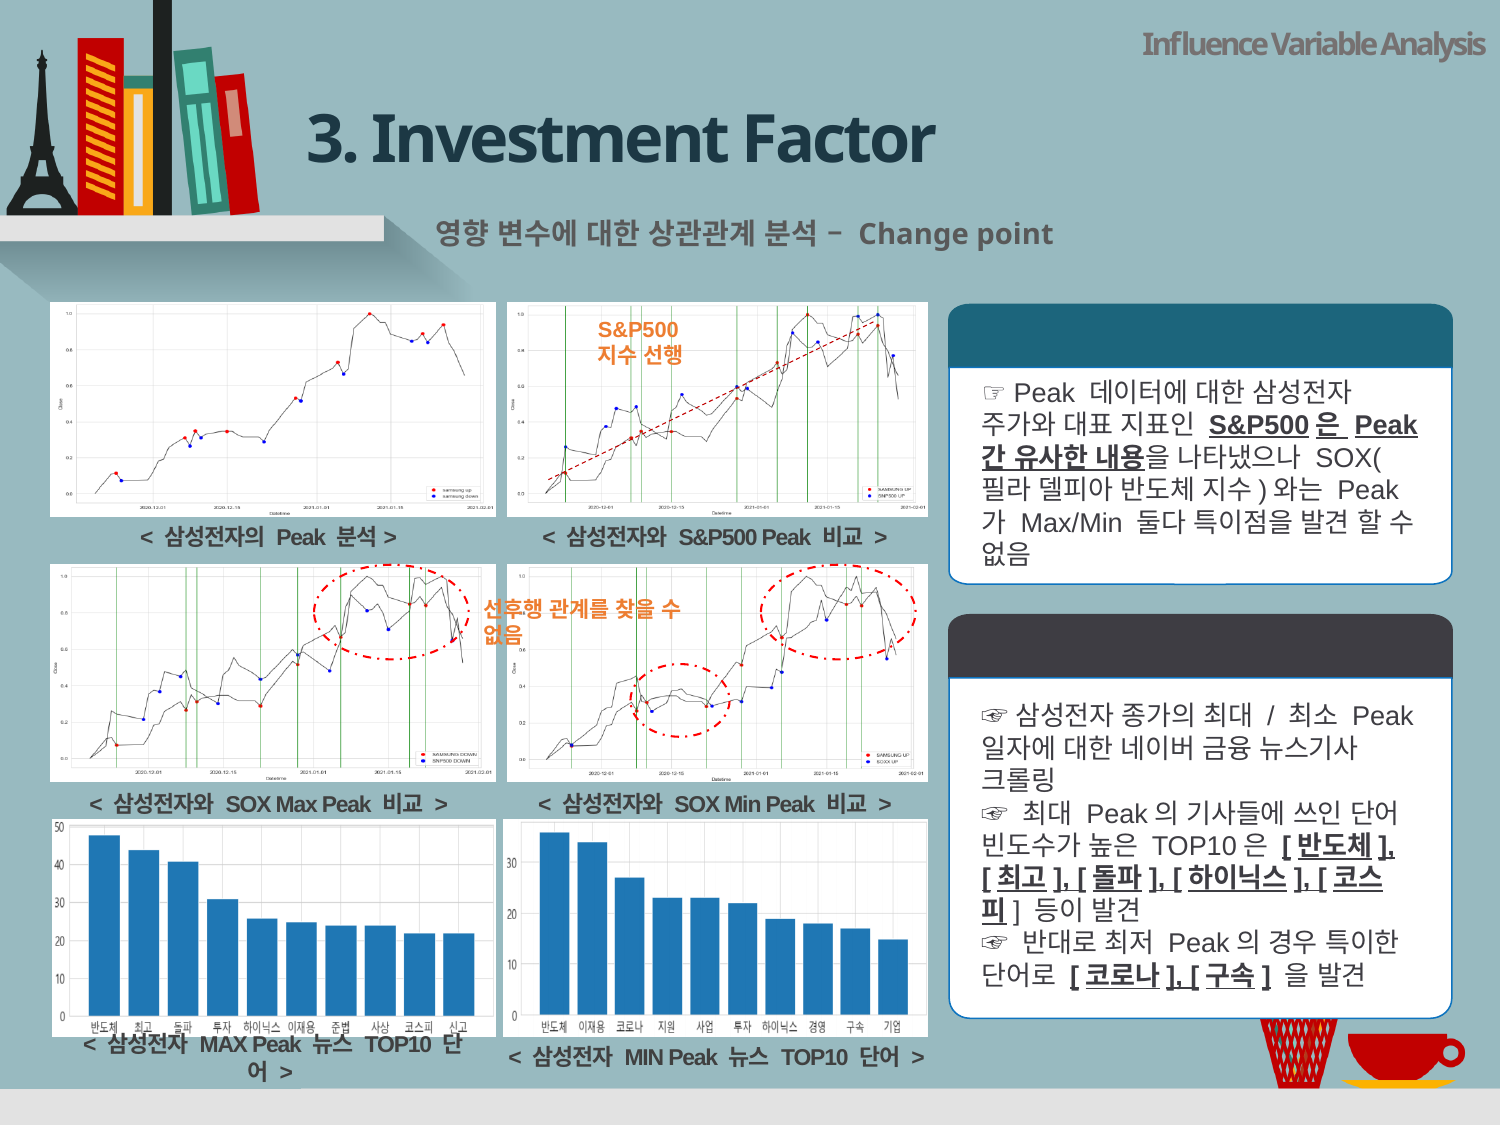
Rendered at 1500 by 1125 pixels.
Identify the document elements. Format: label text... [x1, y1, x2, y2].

text_box < 삼성전자와 S&P500 Peak 비교 > [506, 506, 929, 566]
text_box < 삼성전자 MIN Peak 뉴스 TOP10 단어 > [492, 1026, 940, 1086]
title 3. Investment Factor [291, 89, 1270, 194]
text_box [548, 321, 874, 480]
text_box ☞ Peak 데이터에 대한 삼성전자 주가와 대표 지표인 S&P500은 Peak 간 유사한 내용을 나타냈으나 SOX(필라 델피아 반도체 지수)와는 Peak가 Max/Min 둘다 특이점을 발견 할 수 없음 [949, 367, 1452, 585]
picture [0, 0, 1500, 1125]
text_box < 삼성전자와 SOX Min Peak 비교 > [506, 774, 929, 819]
text_box 삼성전자 주가와 뉴스에 따른 분석 [948, 613, 1453, 679]
text_box < 삼성전자의 Peak 분석> [60, 517, 483, 564]
text_box ☞삼성전자 종가의 최대 / 최소 Peak 일자에 대한 네이버 금융 뉴스기사 크롤링 ☞ 최대 Peak의 기사들에 쓰인 단어 빈도수가 높은 TOP10은 [반도체], [최고], [돌파], [하이닉스], [코스피] 등이 발견 ☞ 반대로 최저 Peak의 경우 특이한 단어로 [코로나], [구속] 을 발견 [949, 677, 1452, 1019]
text_box Influence Variable Analysis [1127, 19, 1500, 72]
text_box 선후행 관계를 찾을 수 없음 [496, 588, 507, 656]
text_box 삼성전자와 영향 변수 간 Peak 분석 [948, 303, 1453, 369]
text_box < 삼성전자 MAX Peak 뉴스 TOP10 단어 > [49, 1027, 497, 1087]
text_box 영향 변수에 대한 상관관계 분석 – Change point [419, 200, 1479, 265]
text_box < 삼성전자와 SOX Max Peak 비교 > [60, 782, 483, 819]
